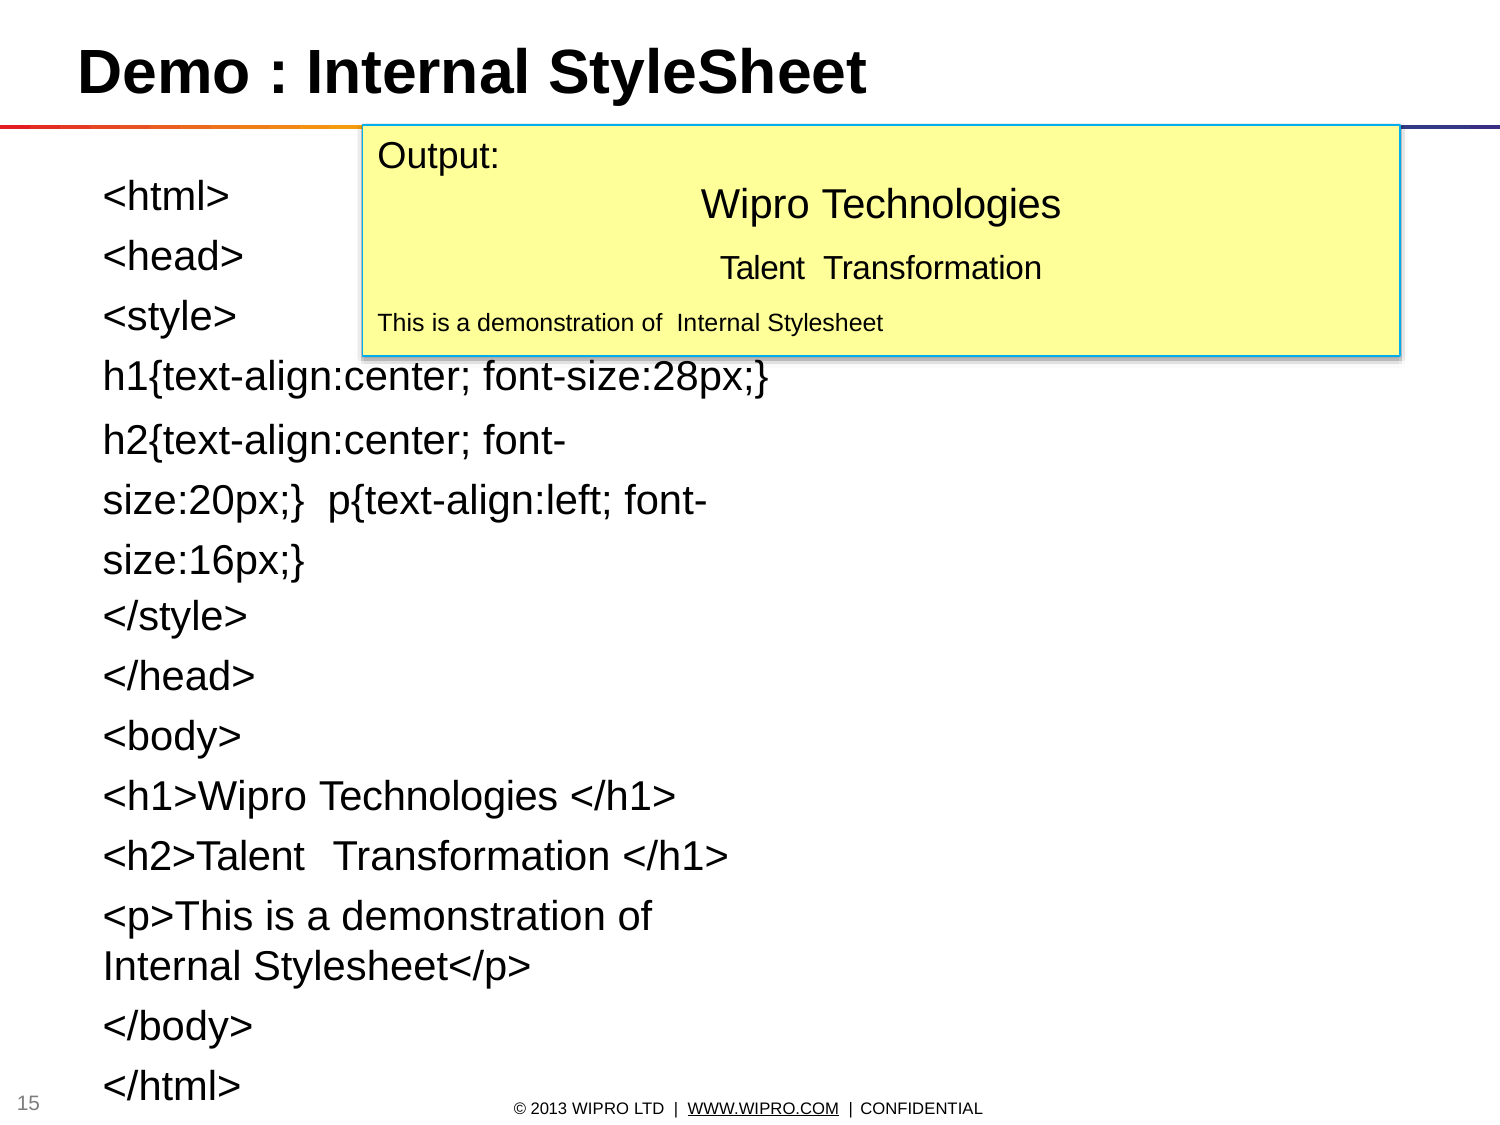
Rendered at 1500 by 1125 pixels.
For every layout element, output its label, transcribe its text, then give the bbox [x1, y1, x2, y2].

text_box <html> <head> <style> [100, 168, 247, 339]
text_box Wipro Technologies Talent Transformation This is a demonstration of Internal Stylesheet [375, 176, 1066, 337]
footer © 2013 WIPRO LTD | WWW.WIPRO.COM | CONFIDENTIAL [511, 1098, 989, 1125]
text_box h1{text-align:center; font-size:28px;} h2{text-align:center; font-size:20px;} p{text-align:left; font-size:16px;} </style> </head> <body> <h1>Wipro Technologies </h1> <h2>Talent Transformation </h1> <p>This is a demonstration of Internal Stylesheet</p> </body> </html> [100, 348, 1094, 1109]
text_box [348, 117, 1095, 363]
title Demo : Internal StyleSheet [75, 30, 1425, 219]
slide_number 10 [12, 1091, 44, 1125]
text_box [362, 124, 1400, 357]
text_box Output: [375, 131, 503, 176]
text_box [354, 120, 1408, 368]
